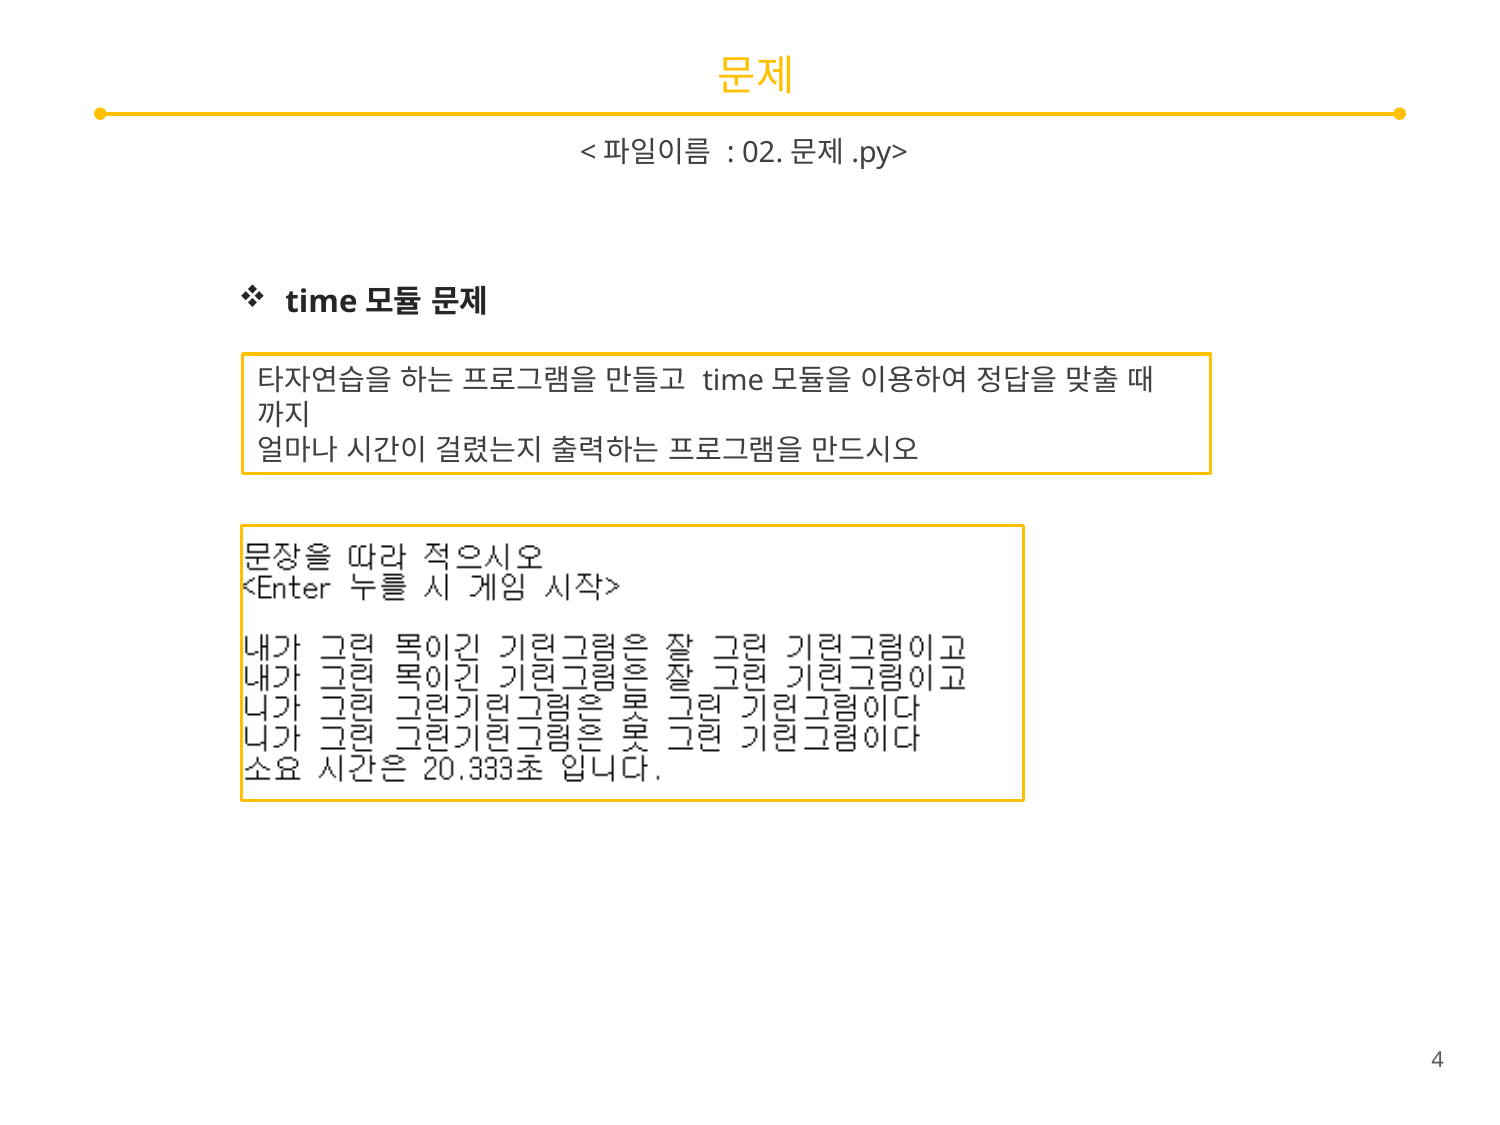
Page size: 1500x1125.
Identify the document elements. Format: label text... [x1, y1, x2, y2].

picture [242, 526, 1023, 799]
text_box 타자연습을 하는 프로그램을 만들고 time모듈을 이용하여 정답을 맞출 때 까지 얼마나 시간이 걸렸는지 출력하는 프로그램을 만드시오 [242, 354, 1211, 474]
text_box time모듈 문제 [223, 255, 691, 327]
title 문제 [123, 45, 1388, 102]
text_box <파일이름 : 02.문제.py> [100, 125, 1388, 176]
